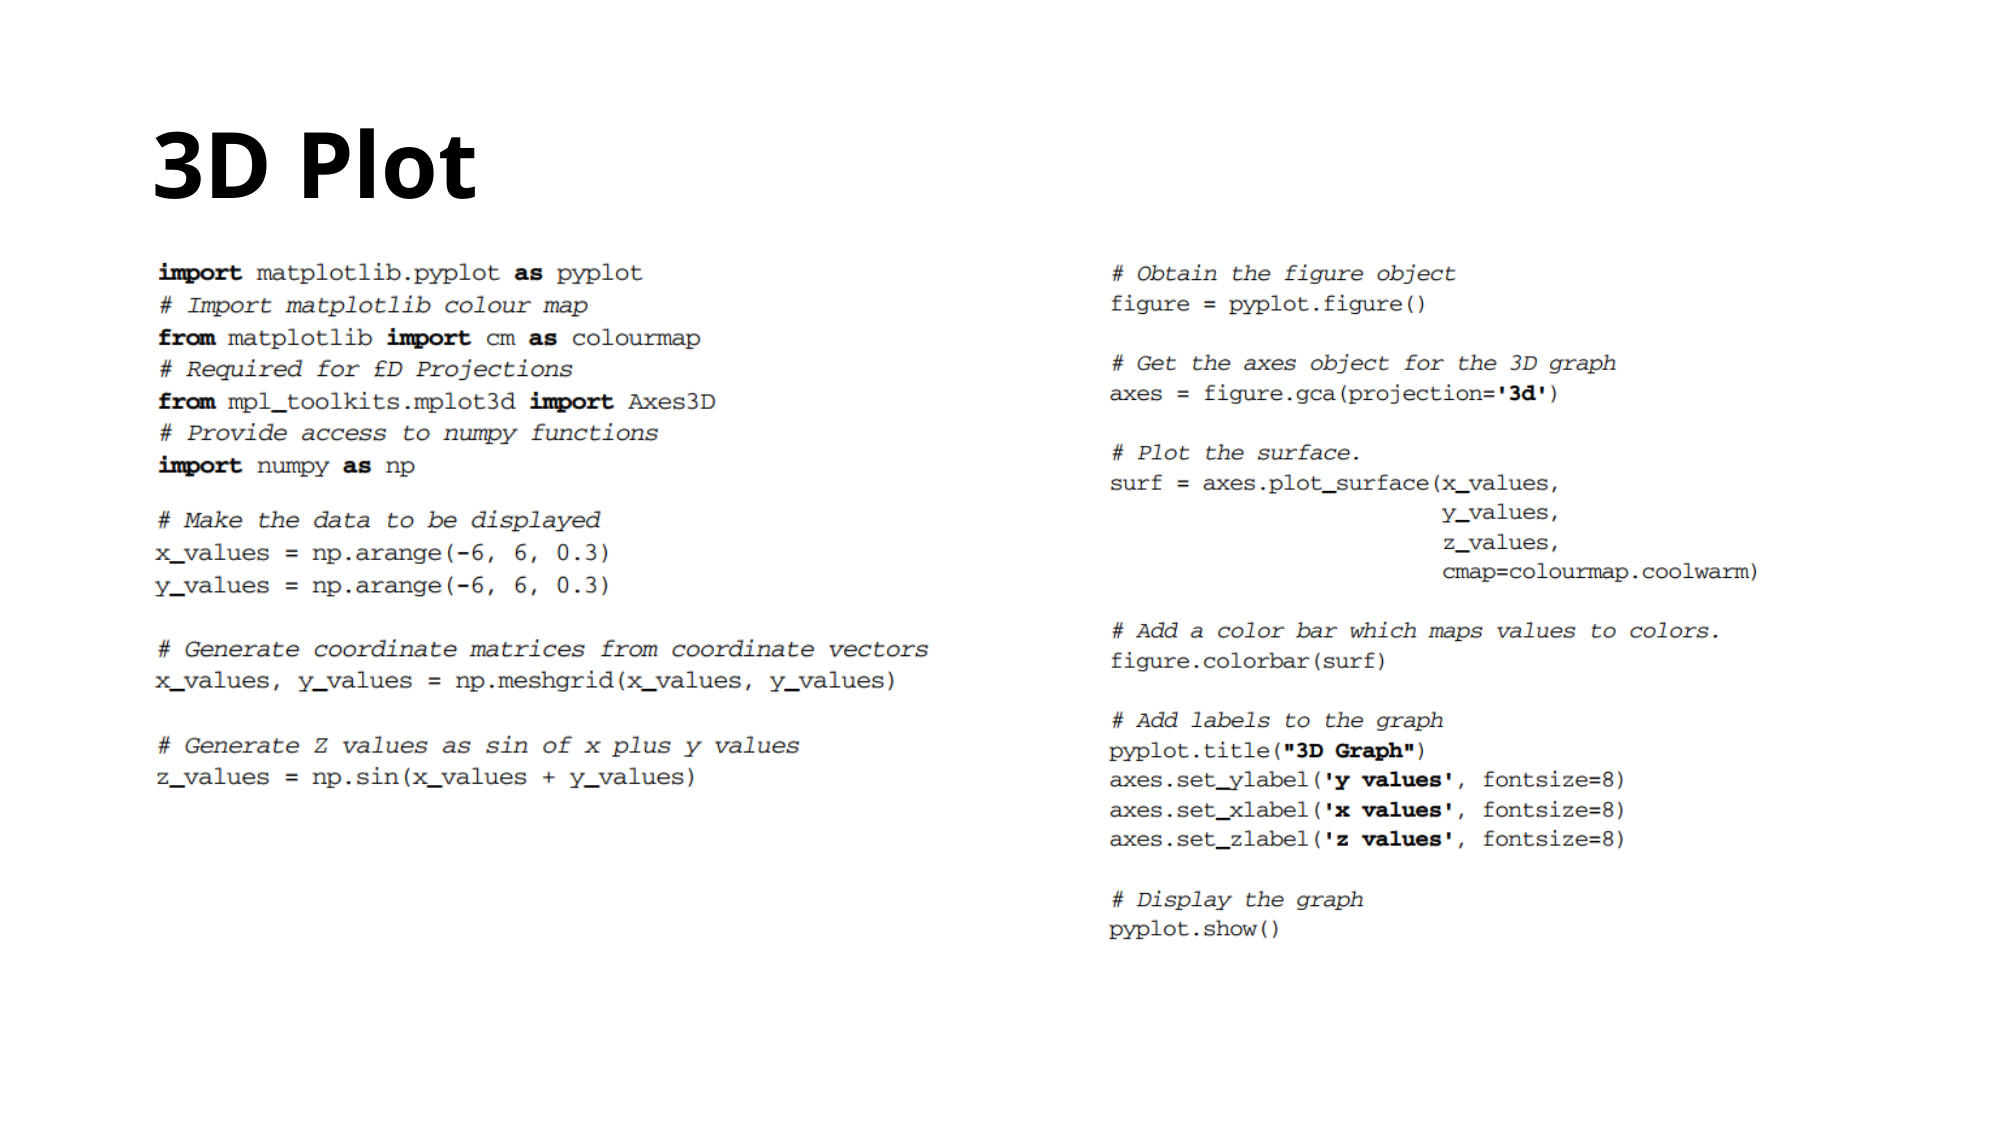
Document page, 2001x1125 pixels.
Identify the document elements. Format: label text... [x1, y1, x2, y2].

picture [137, 250, 955, 900]
title 3D Plot [137, 59, 512, 250]
picture [1084, 250, 1830, 956]
